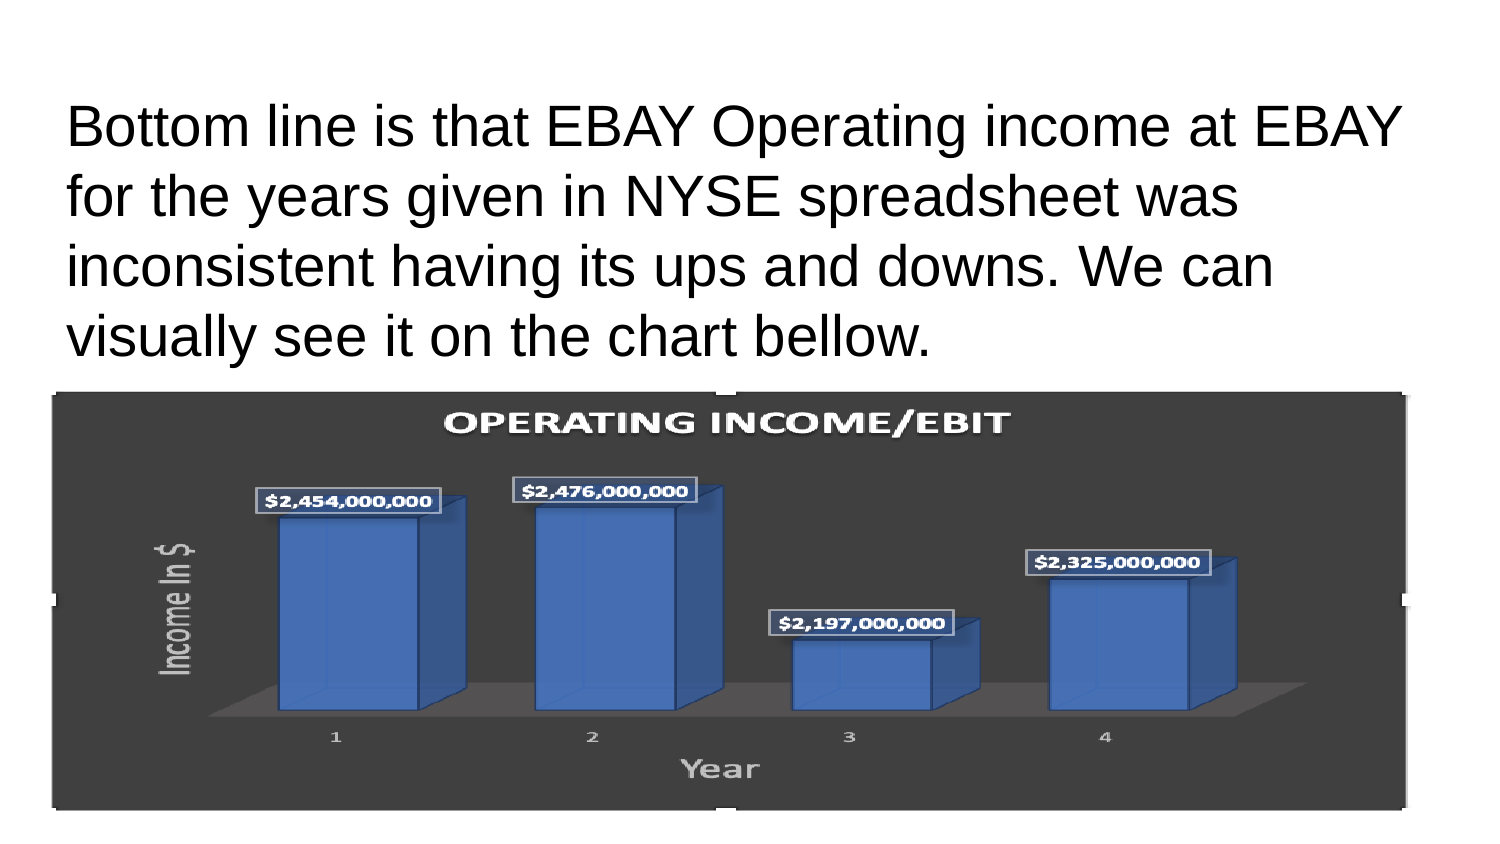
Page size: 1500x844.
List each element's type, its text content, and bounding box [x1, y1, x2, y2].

title Bottom line is that EBAY Operating income at EBAY for the years given in NYSE spreadsheet was inconsistent having its ups and downs. We can visually see it on the chart bellow. [51, 72, 1449, 167]
picture [50, 391, 1411, 811]
